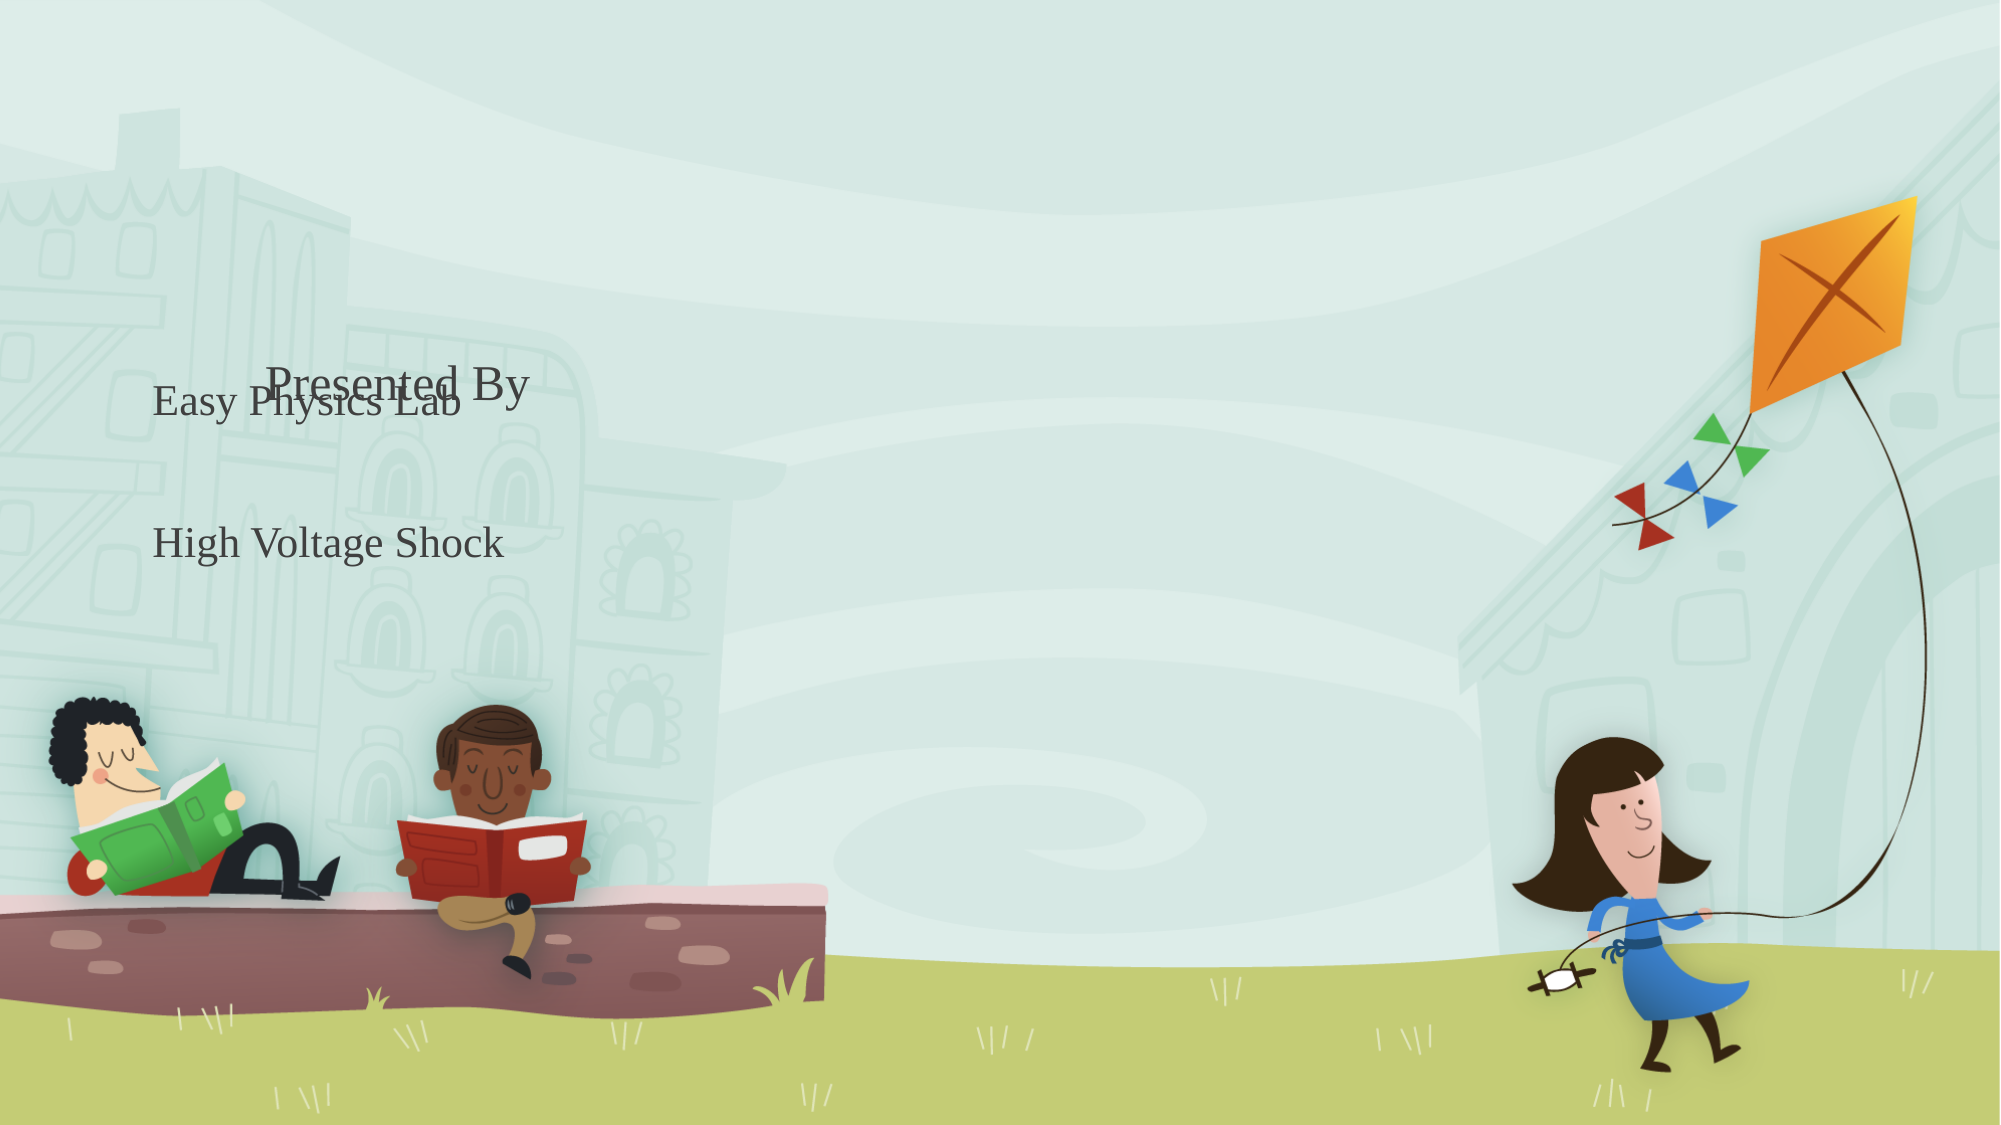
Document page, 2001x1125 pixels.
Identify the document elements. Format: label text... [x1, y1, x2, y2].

title Easy Physics Lab High Voltage Shock [137, 275, 1525, 575]
picture [0, 0, 2000, 1125]
subtitle Presented By [249, 350, 1413, 500]
